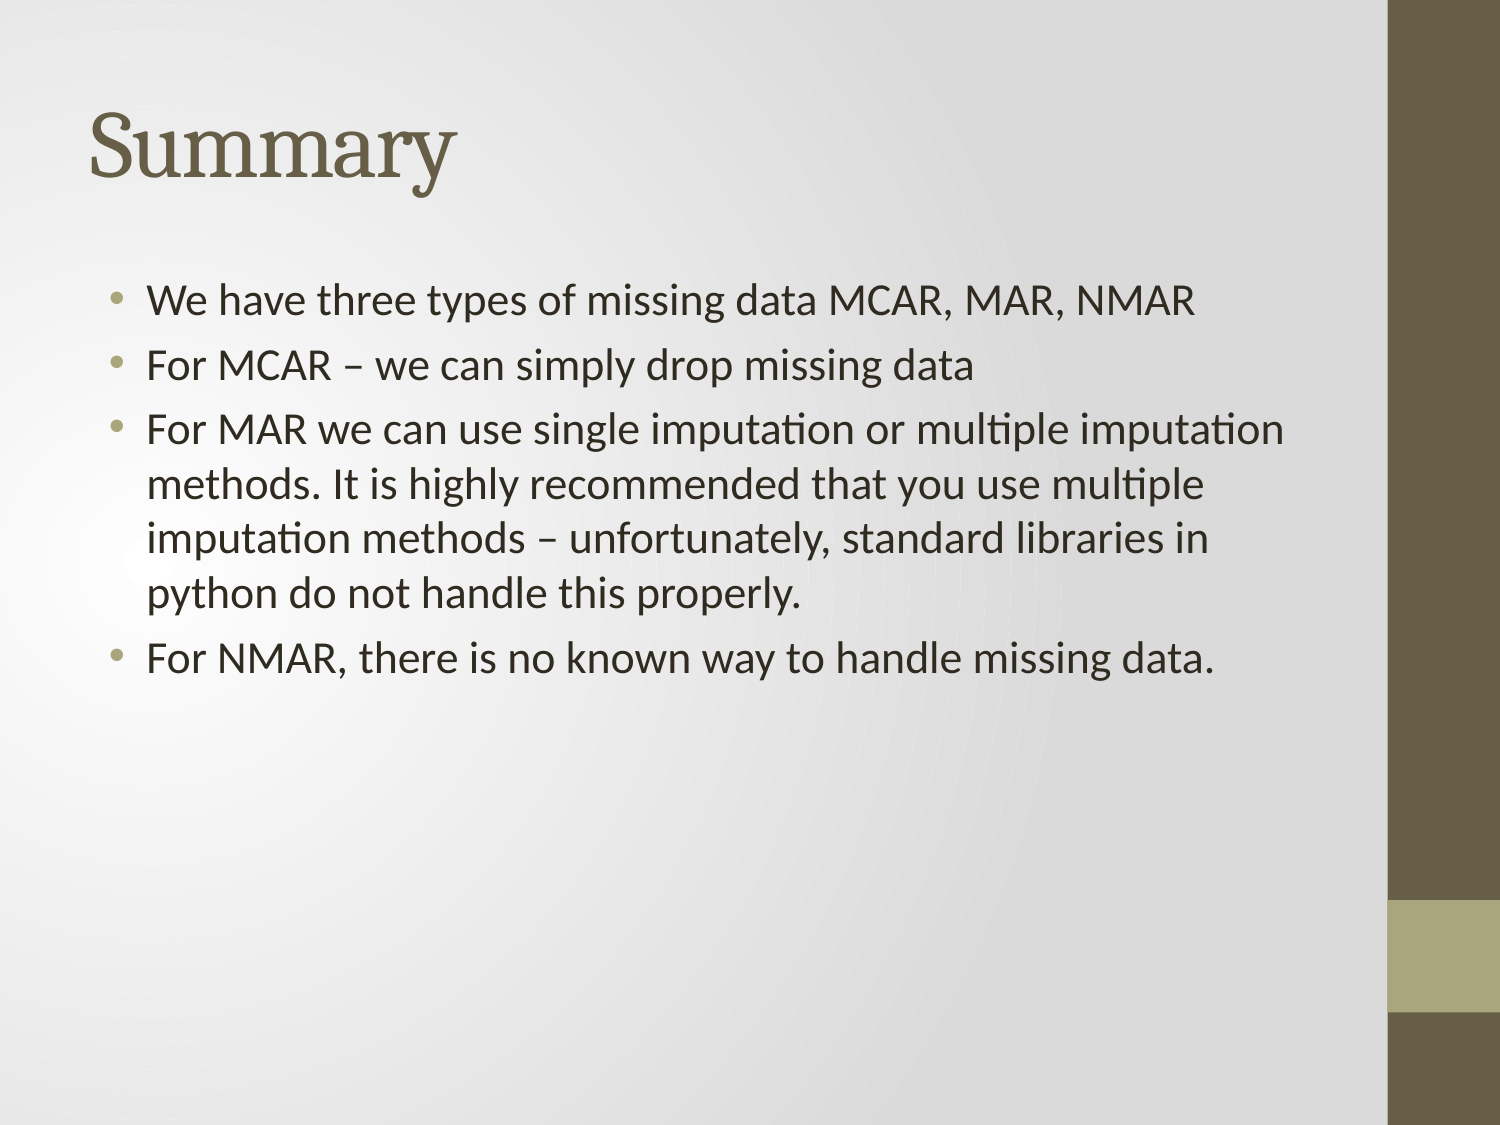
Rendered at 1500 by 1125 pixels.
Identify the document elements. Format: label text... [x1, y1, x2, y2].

list We have three types of missing data MCAR, MAR, NMAR For MCAR – we can simply drop missing data For MAR we can use single imputation or multiple imputation methods. It is highly recommended that you use multiple imputation methods – unfortunately, standard libraries in python do not handle this properly. For NMAR, there is no known way to handle missing data. [75, 262, 1325, 1050]
title Summary [75, 45, 1325, 233]
